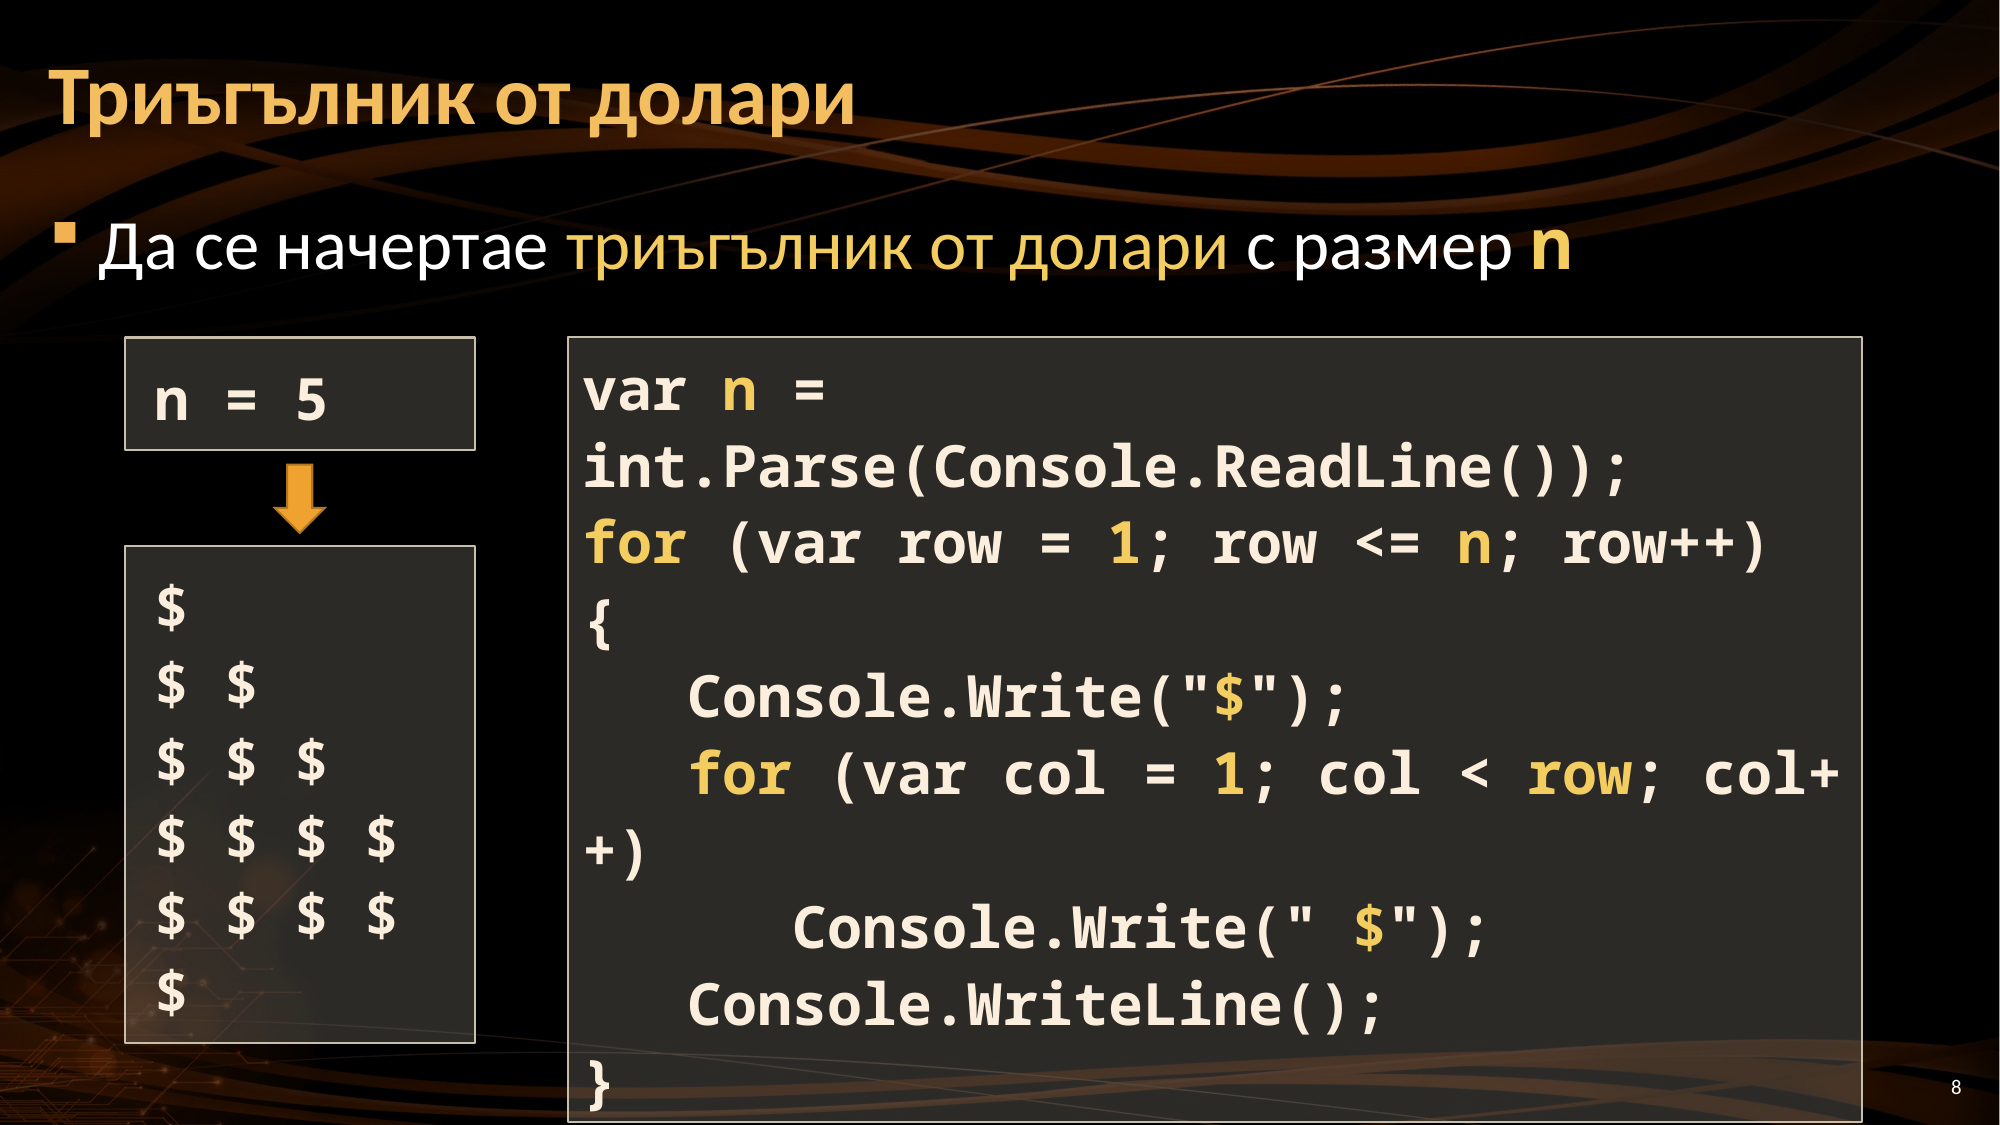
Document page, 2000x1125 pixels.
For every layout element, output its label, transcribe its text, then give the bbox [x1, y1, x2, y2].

list Да се начертае триъгълник от долари с размер n [31, 188, 1968, 1103]
title Триъгълник от долари [30, 6, 1968, 189]
text_box n = 5 [124, 337, 475, 450]
slide_number 8 [1897, 1070, 1968, 1103]
text_box var n = int.Parse(Console.ReadLine()); for (var row = 1; row <= n; row++) { Console.Write("$"); for (var col = 1; col < row; col++) Console.Write(" $"); Console.WriteLine(); } [568, 337, 1863, 1122]
text_box [272, 463, 328, 535]
text_box $ $ $ $ $ $ $ $ $ $ $ $ $ $ $ [124, 545, 475, 1043]
picture [0, 0, 2000, 1125]
